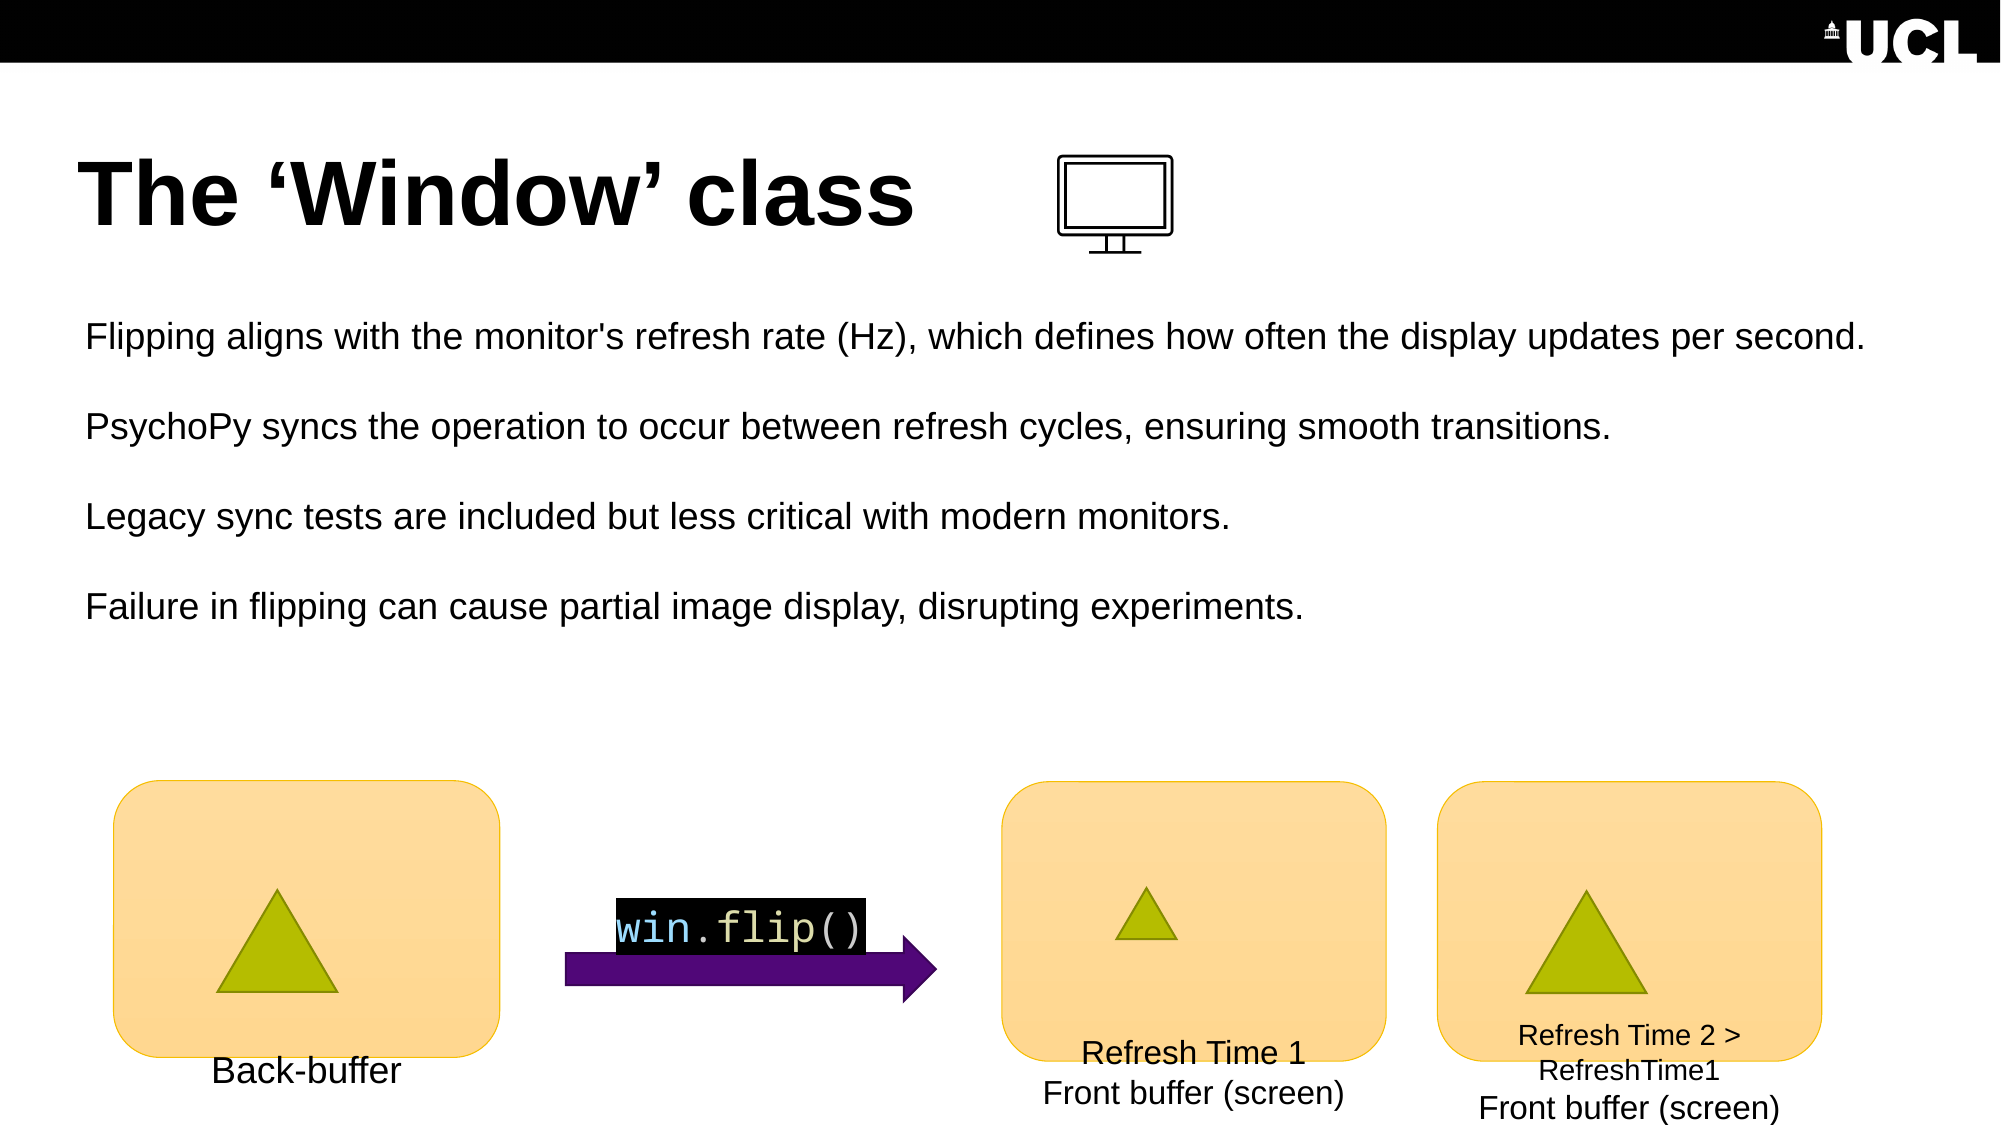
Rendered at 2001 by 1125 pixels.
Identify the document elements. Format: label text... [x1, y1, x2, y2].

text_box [1437, 781, 1822, 1062]
picture [0, 0, 2001, 1125]
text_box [1001, 781, 1387, 1062]
text_box [564, 938, 938, 1004]
text_box Flipping aligns with the monitor's refresh rate (Hz), which defines how often the display updates per second. PsychoPy syncs the operation to occur between refresh cycles, ensuring smooth transitions. Legacy sync tests are included but less critical with modern monitors. Failure in flipping can cause partial image display, disrupting experiments. [70, 304, 1938, 635]
title The ‘Window’ class [62, 138, 1805, 366]
text_box win.flip() [575, 868, 907, 958]
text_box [113, 780, 500, 1058]
